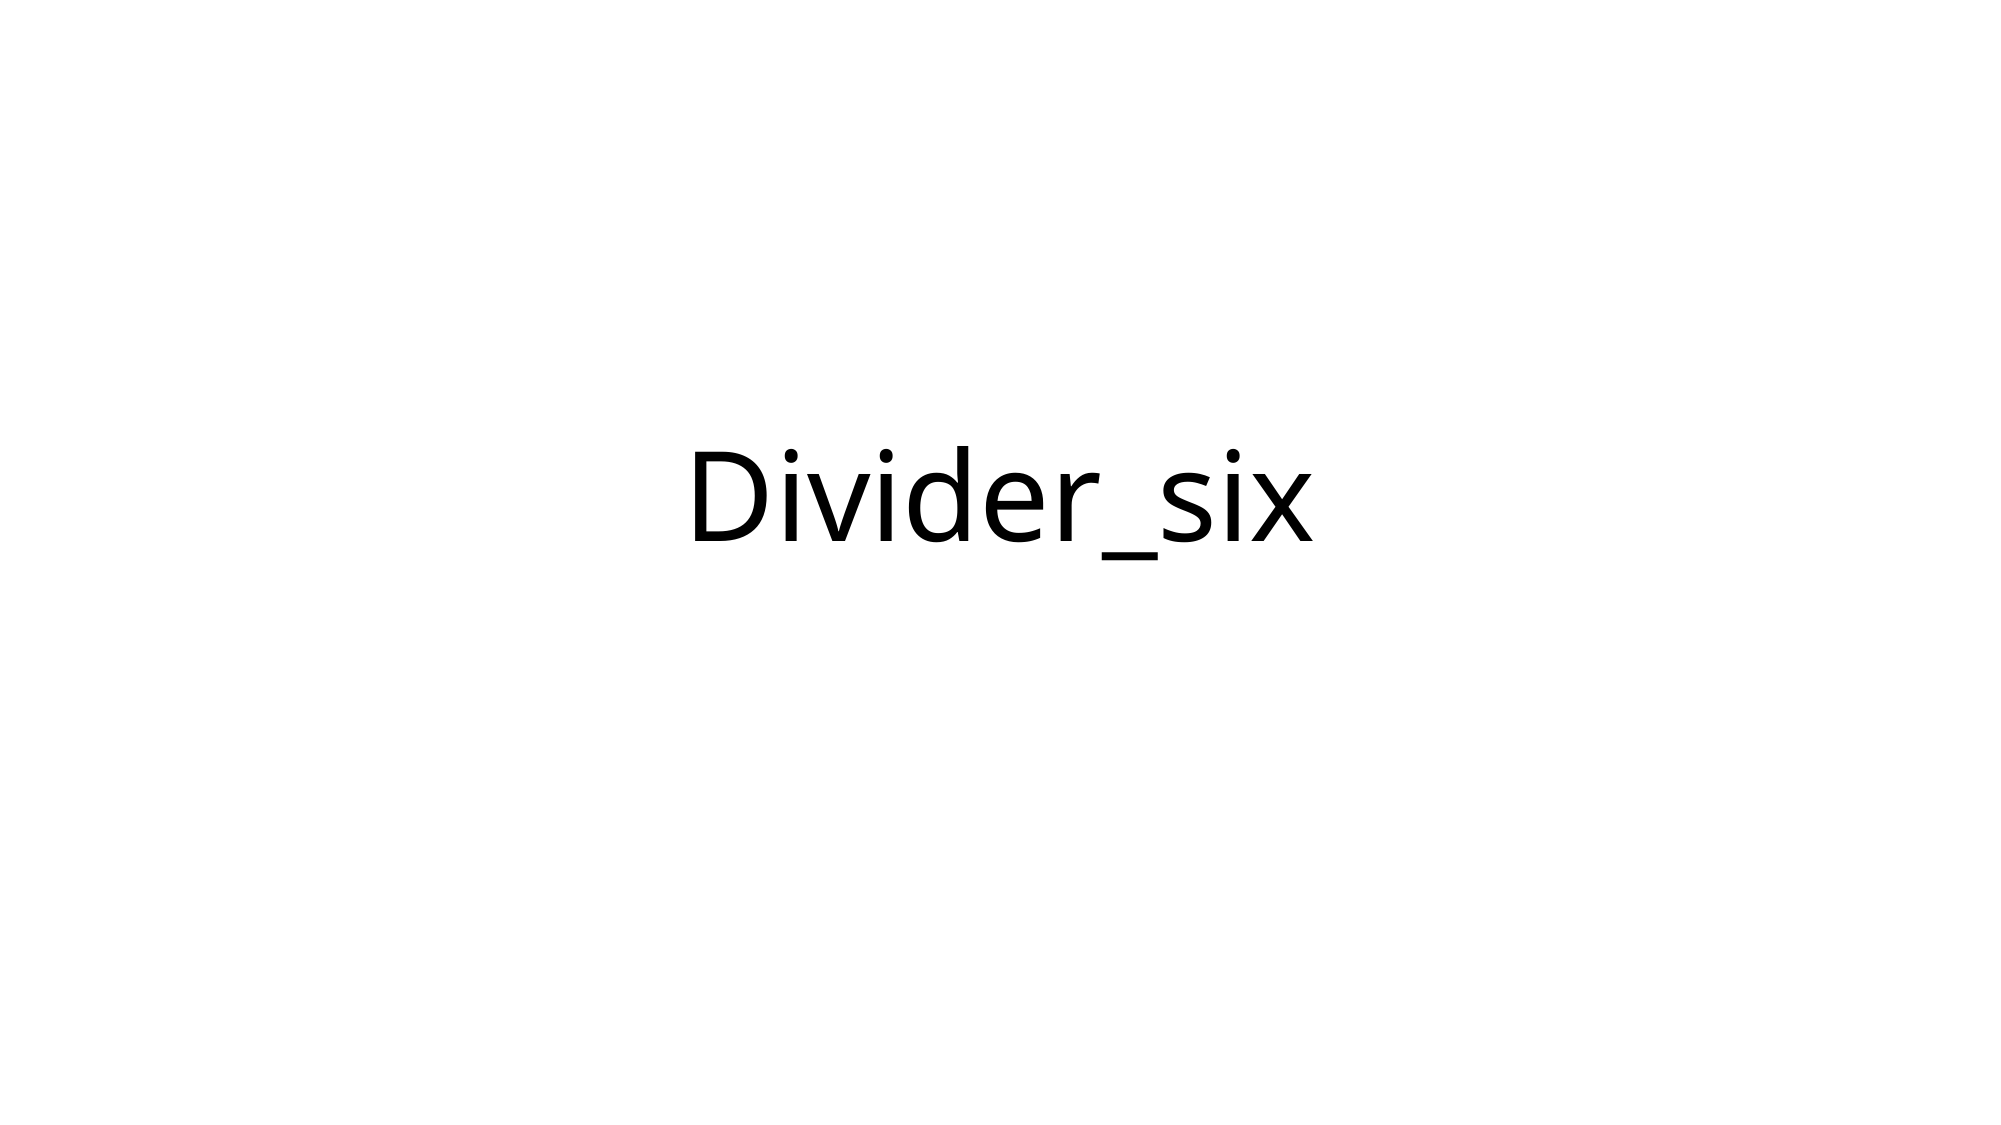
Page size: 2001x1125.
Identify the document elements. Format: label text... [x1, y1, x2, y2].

title Divider_six [249, 184, 1750, 576]
